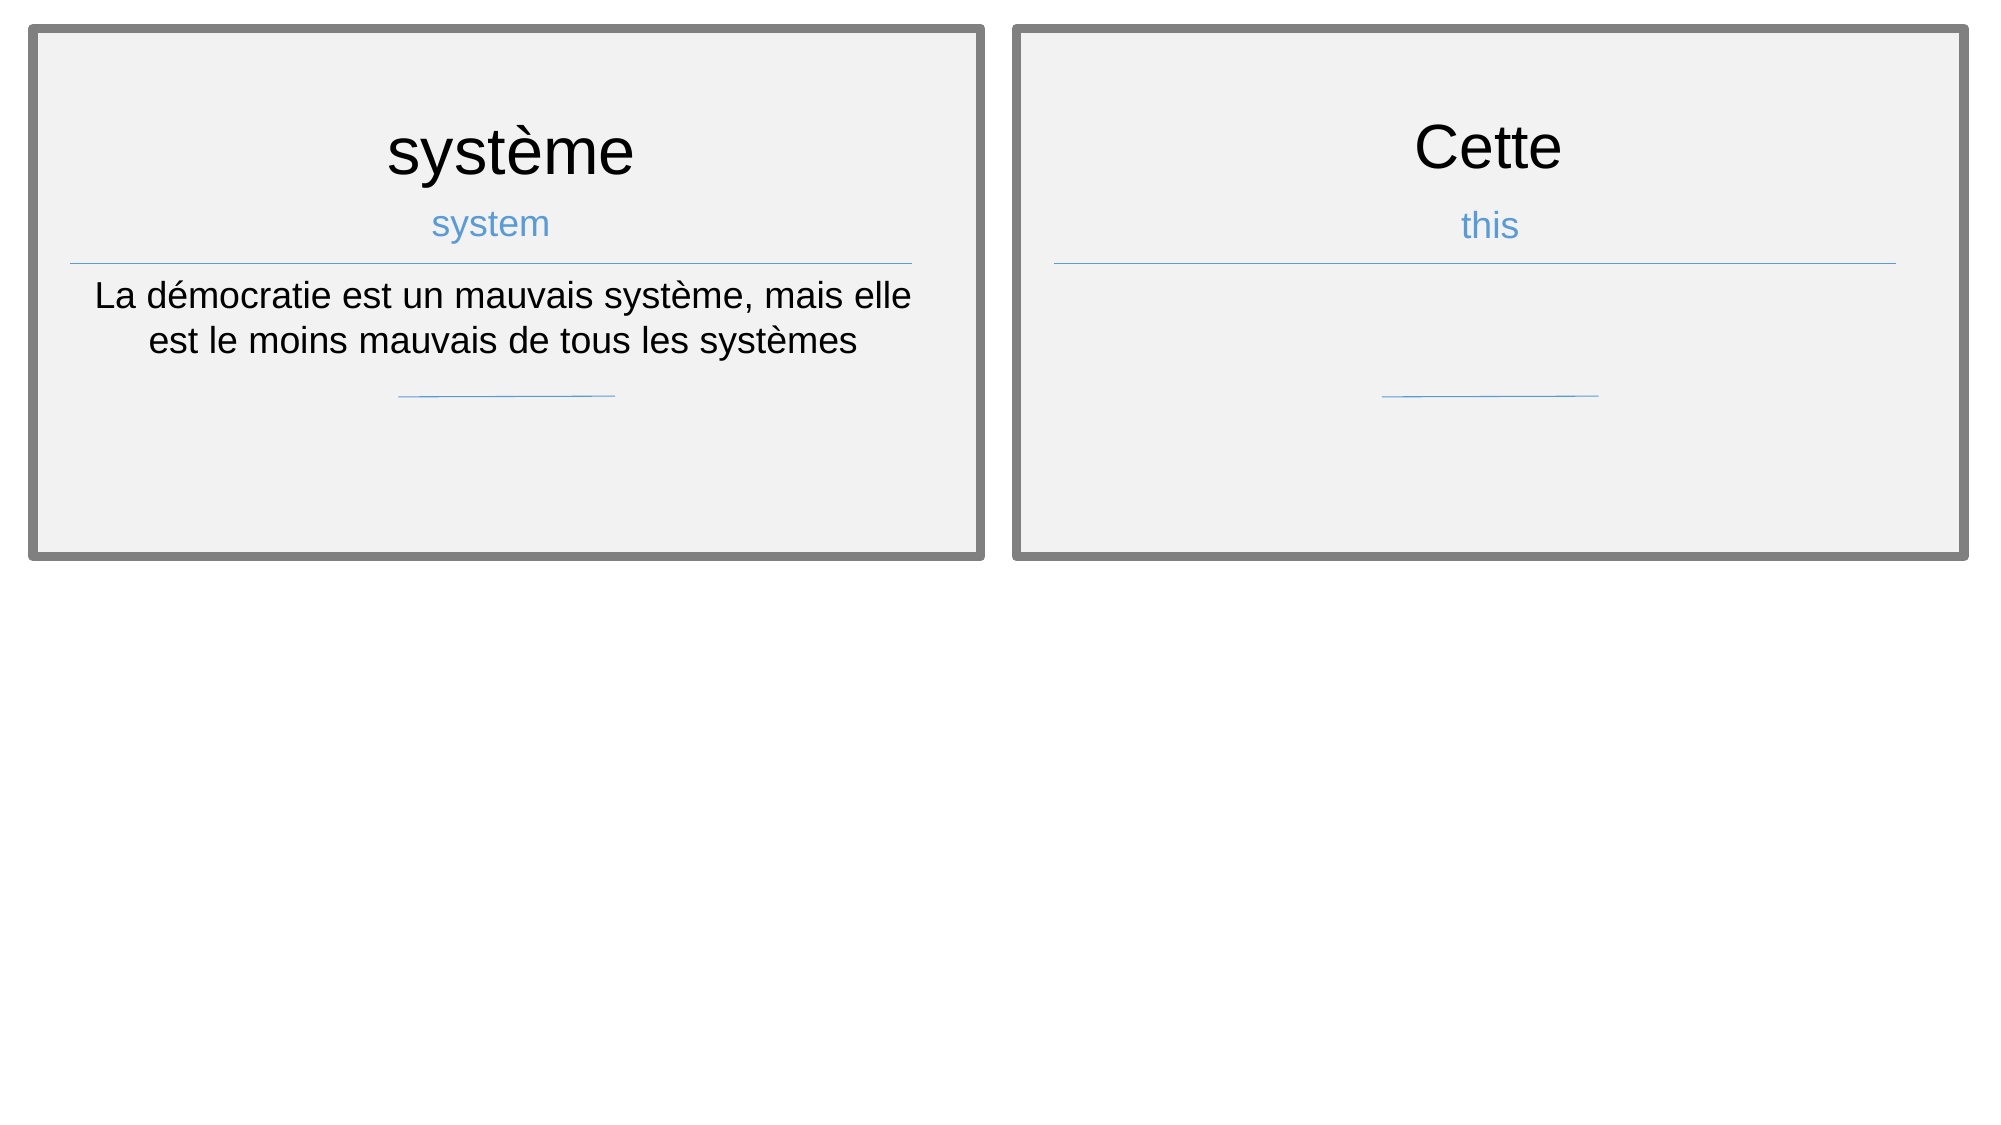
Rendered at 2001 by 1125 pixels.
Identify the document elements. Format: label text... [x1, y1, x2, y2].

text_box system [416, 191, 566, 252]
text_box [1016, 28, 1964, 557]
text_box La démocratie est un mauvais système, mais elle est le moins mauvais de tous les systèmes [77, 263, 930, 369]
text_box this [1446, 193, 1535, 254]
text_box [33, 28, 981, 557]
text_box Cette [1399, 98, 1614, 189]
text_box système [372, 101, 702, 196]
